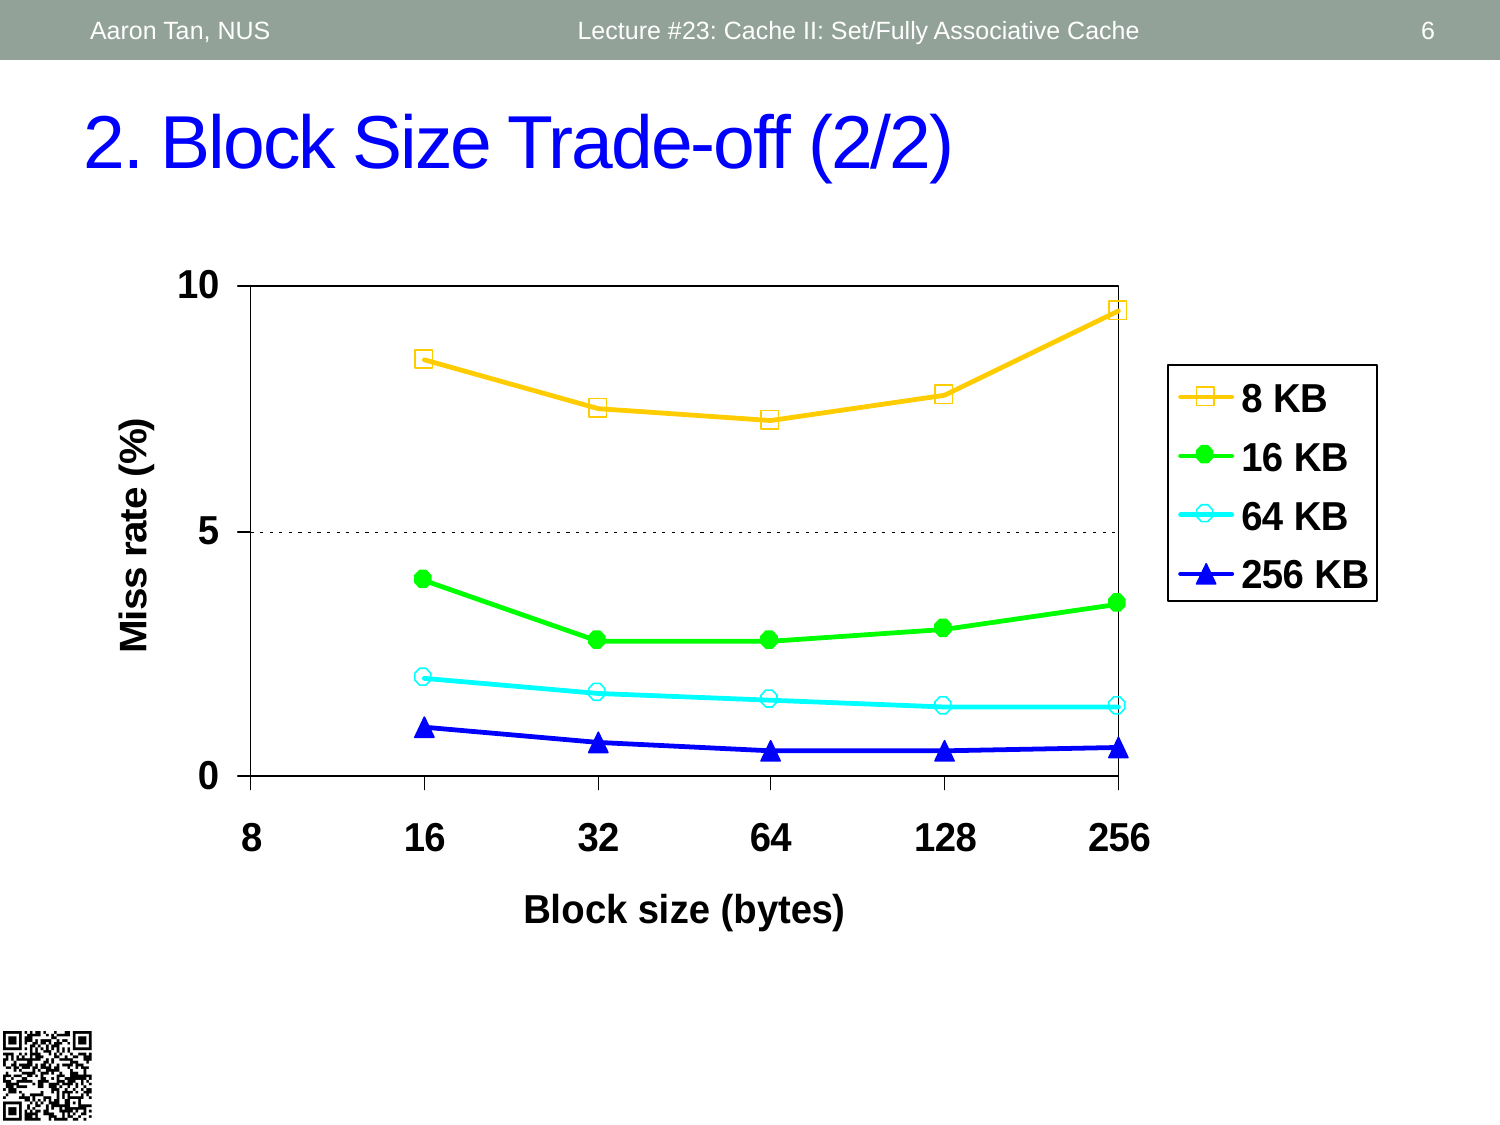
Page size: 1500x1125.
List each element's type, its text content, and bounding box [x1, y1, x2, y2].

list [74, 224, 1398, 976]
title 2. Block Size Trade-off (2/2) [68, 86, 1429, 192]
slide_number 6 [1308, 3, 1450, 57]
picture [0, 1028, 95, 1124]
slide_number Aaron Tan, NUS [75, 3, 550, 57]
footer Lecture #23: Cache II: Set/Fully Associative Cache [562, 3, 1238, 57]
